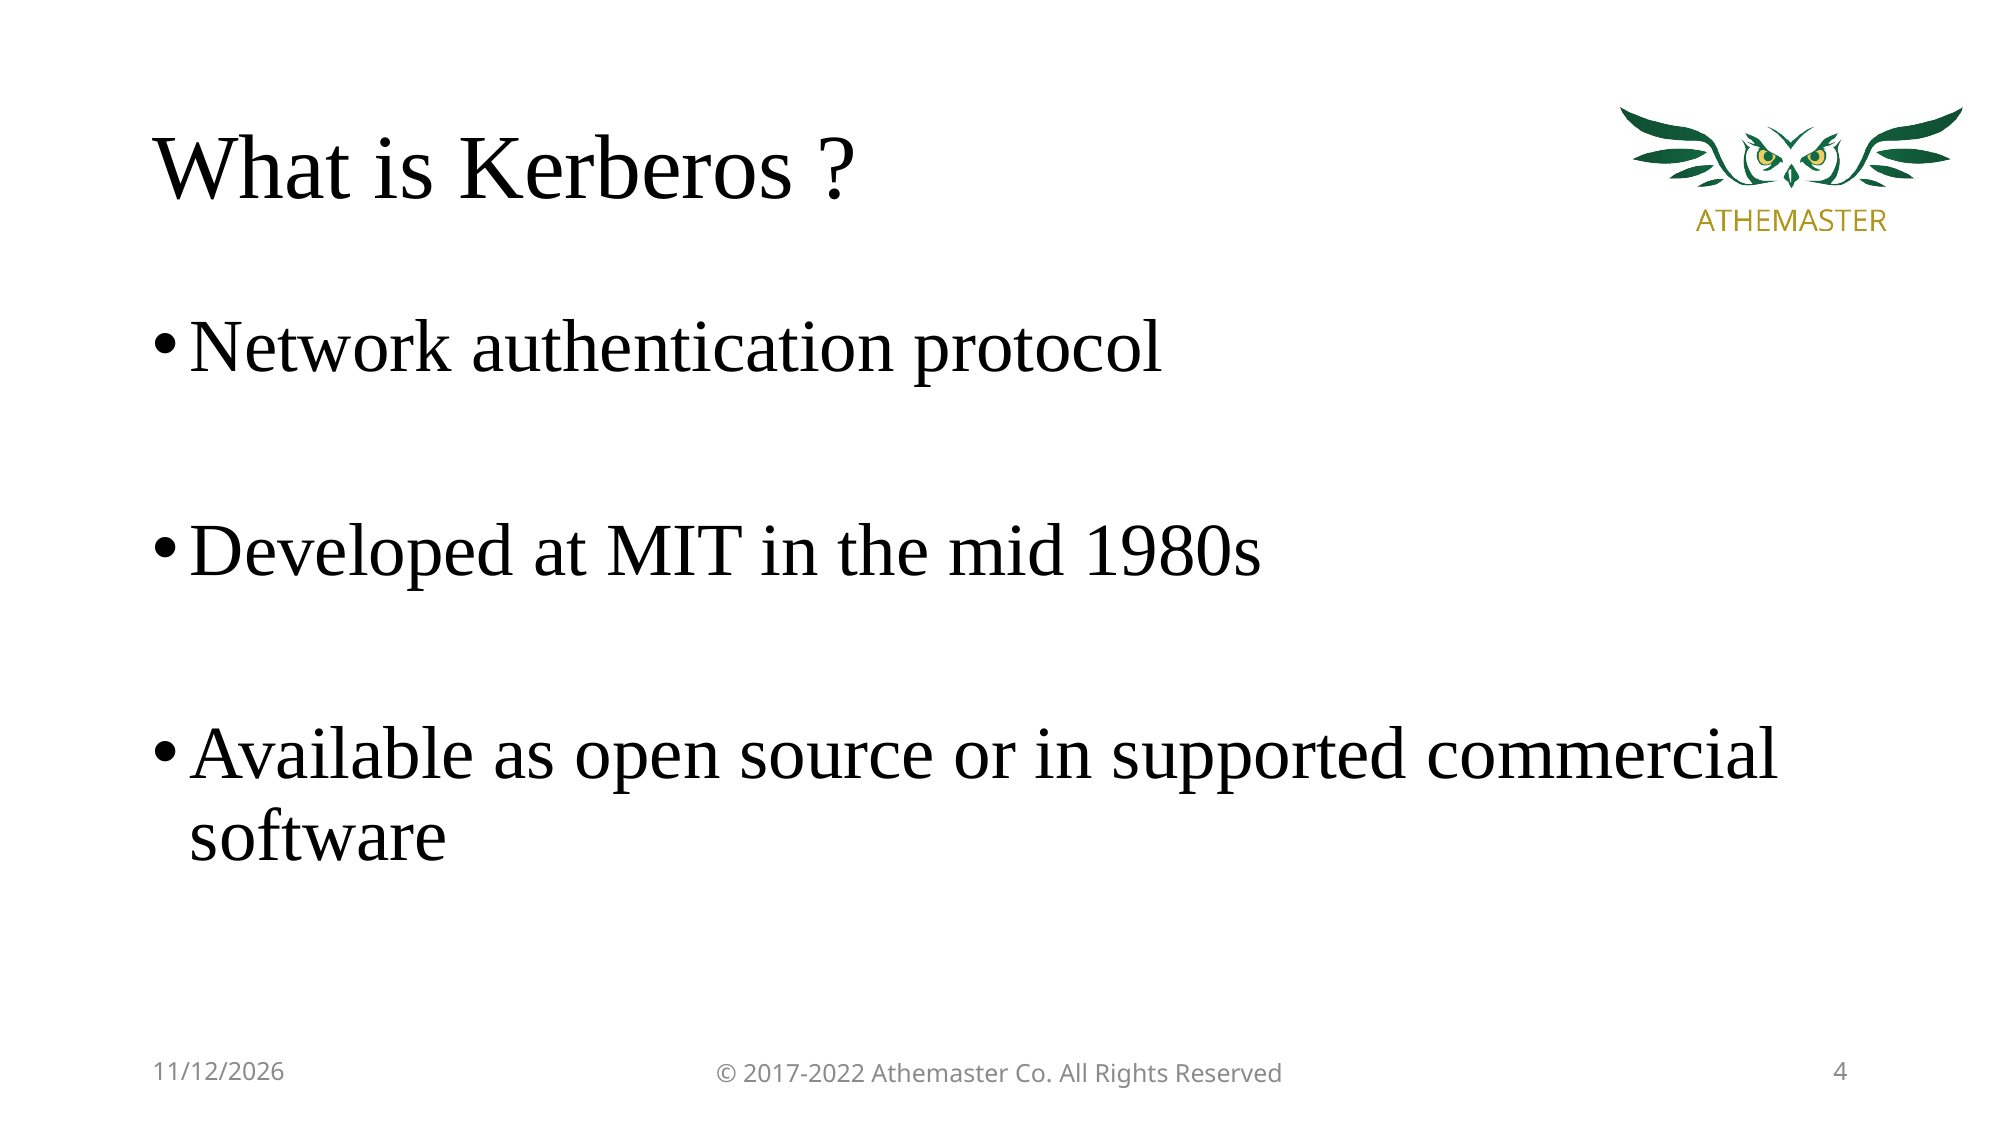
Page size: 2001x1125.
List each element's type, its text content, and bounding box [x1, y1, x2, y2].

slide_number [137, 1042, 588, 1103]
title What is Kerberos ? [137, 59, 1863, 278]
slide_number 4 [1412, 1042, 1863, 1103]
list Network authentication protocol Developed at MIT in the mid 1980s Available as open source or in supported commercial software [137, 299, 1863, 1014]
picture [1863, 107, 1963, 231]
footer © 2017-2022 Athemaster Co. All Rights Reserved [662, 1042, 1338, 1103]
